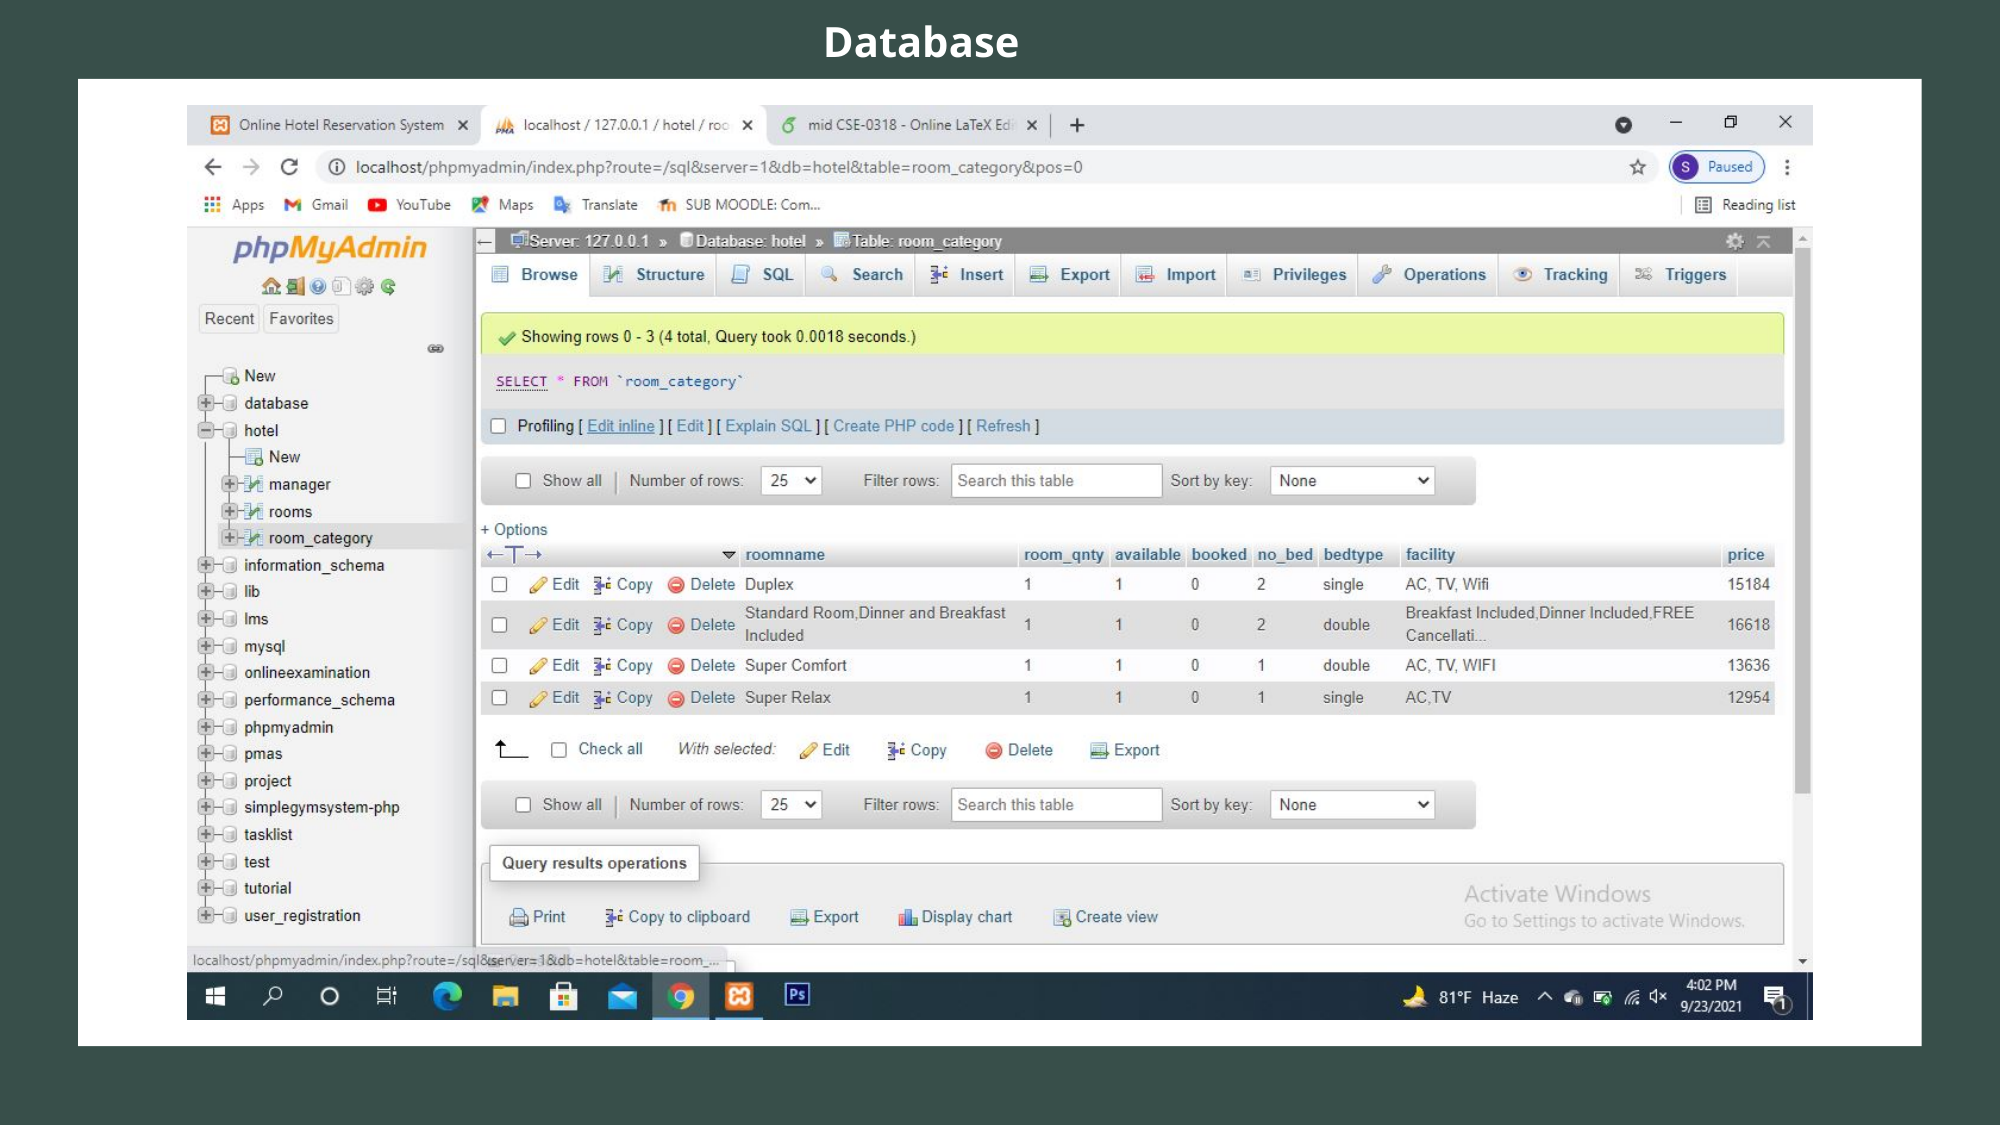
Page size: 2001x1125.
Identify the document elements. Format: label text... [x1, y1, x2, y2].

text_box [0, 0, 2000, 1125]
picture [187, 105, 1813, 1020]
text_box Database [807, 8, 1258, 74]
text_box [77, 77, 1923, 1048]
